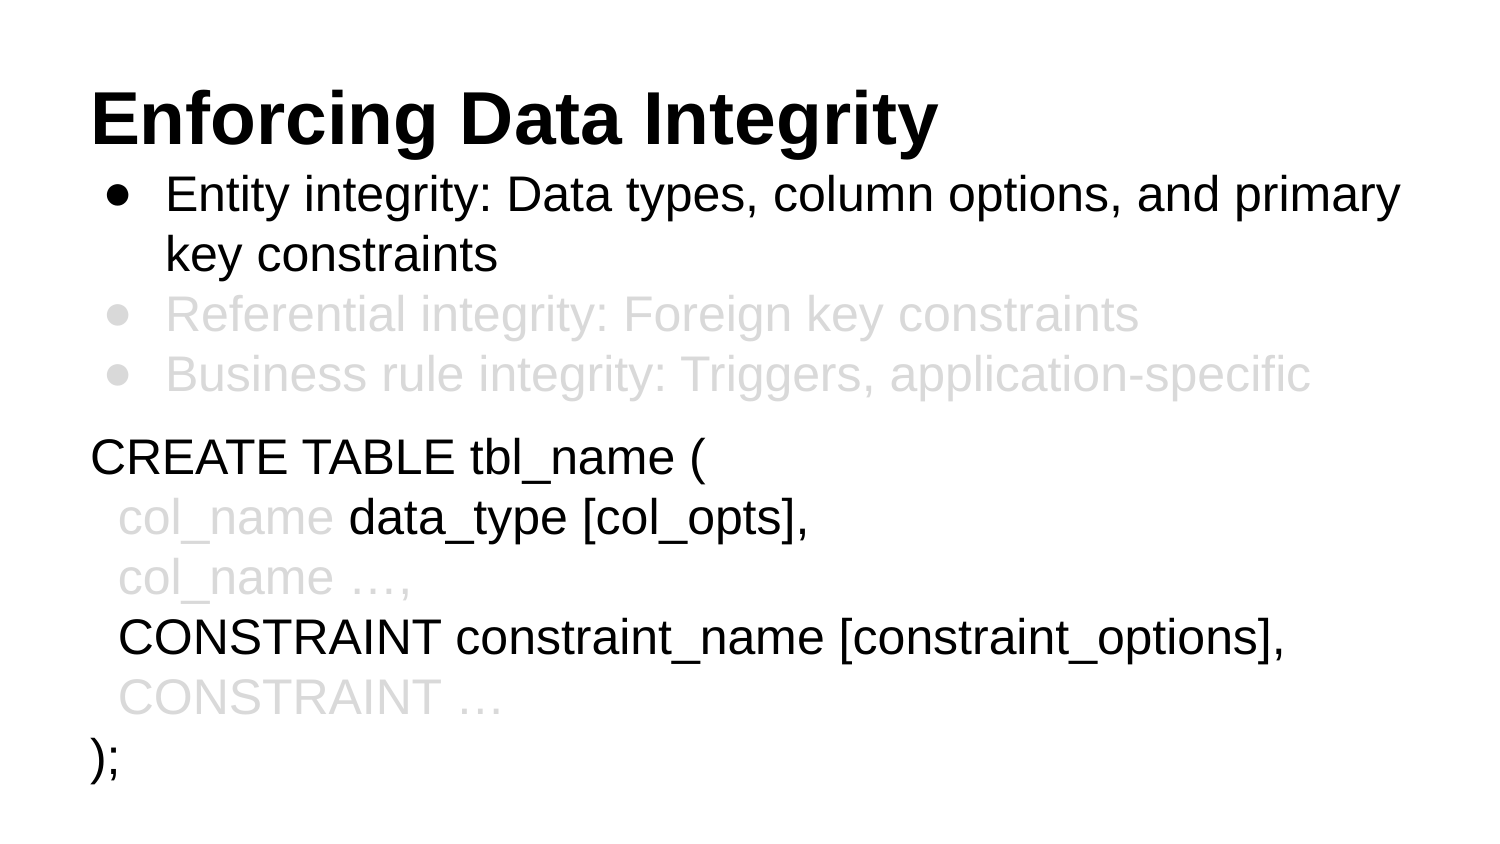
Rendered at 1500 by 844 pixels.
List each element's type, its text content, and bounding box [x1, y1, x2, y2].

list CREATE TABLE tbl_name ( col_name data_type [col_opts], col_name …, CONSTRAINT constraint_name [constraint_options], CONSTRAINT … ); [75, 409, 1425, 844]
list Entity integrity: Data types, column options, and primary key constraints Referential integrity: Foreign key constraints Business rule integrity: Triggers, application-specific [75, 146, 1445, 389]
title Enforcing Data Integrity [75, 33, 1425, 146]
